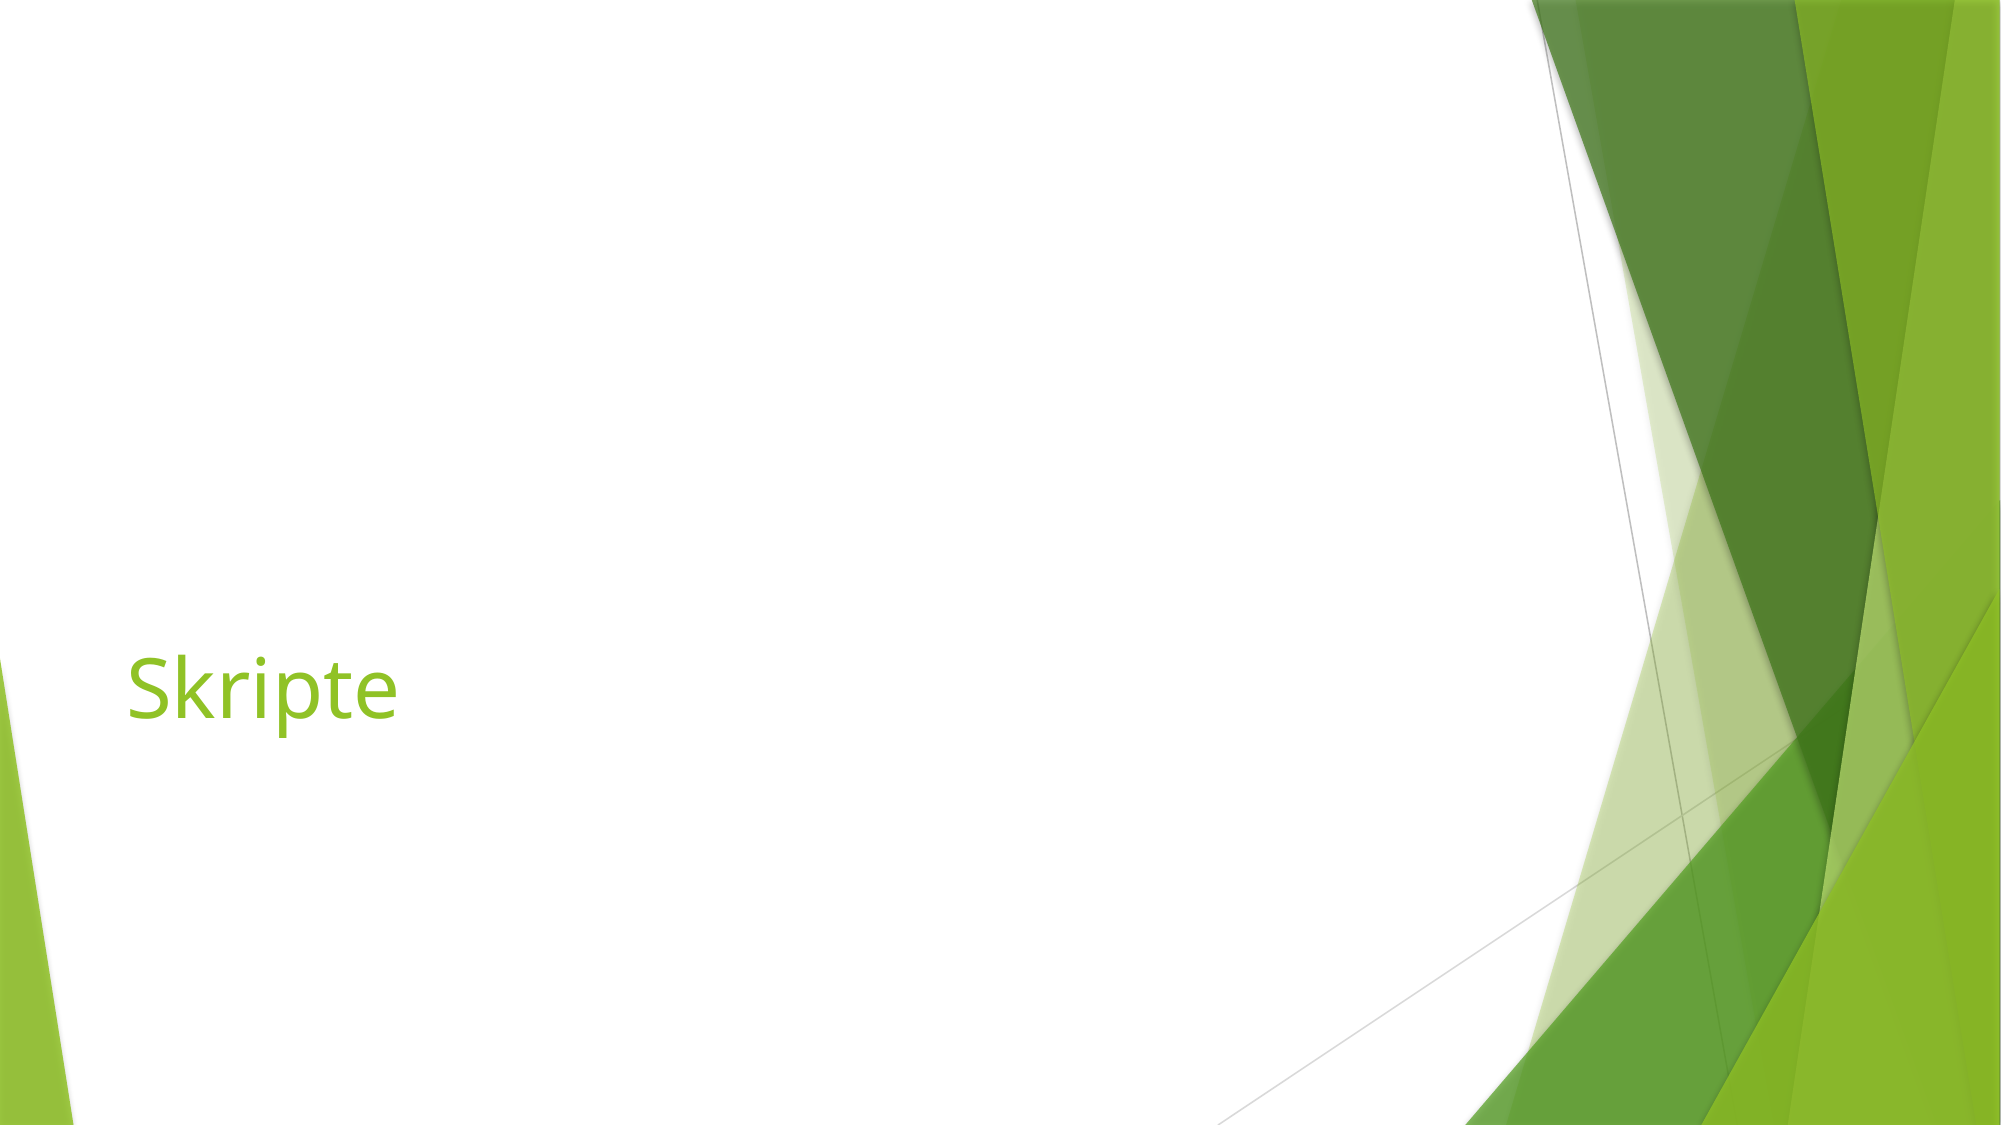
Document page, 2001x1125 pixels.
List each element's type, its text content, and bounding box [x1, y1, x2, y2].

title Skripte [111, 443, 1522, 743]
